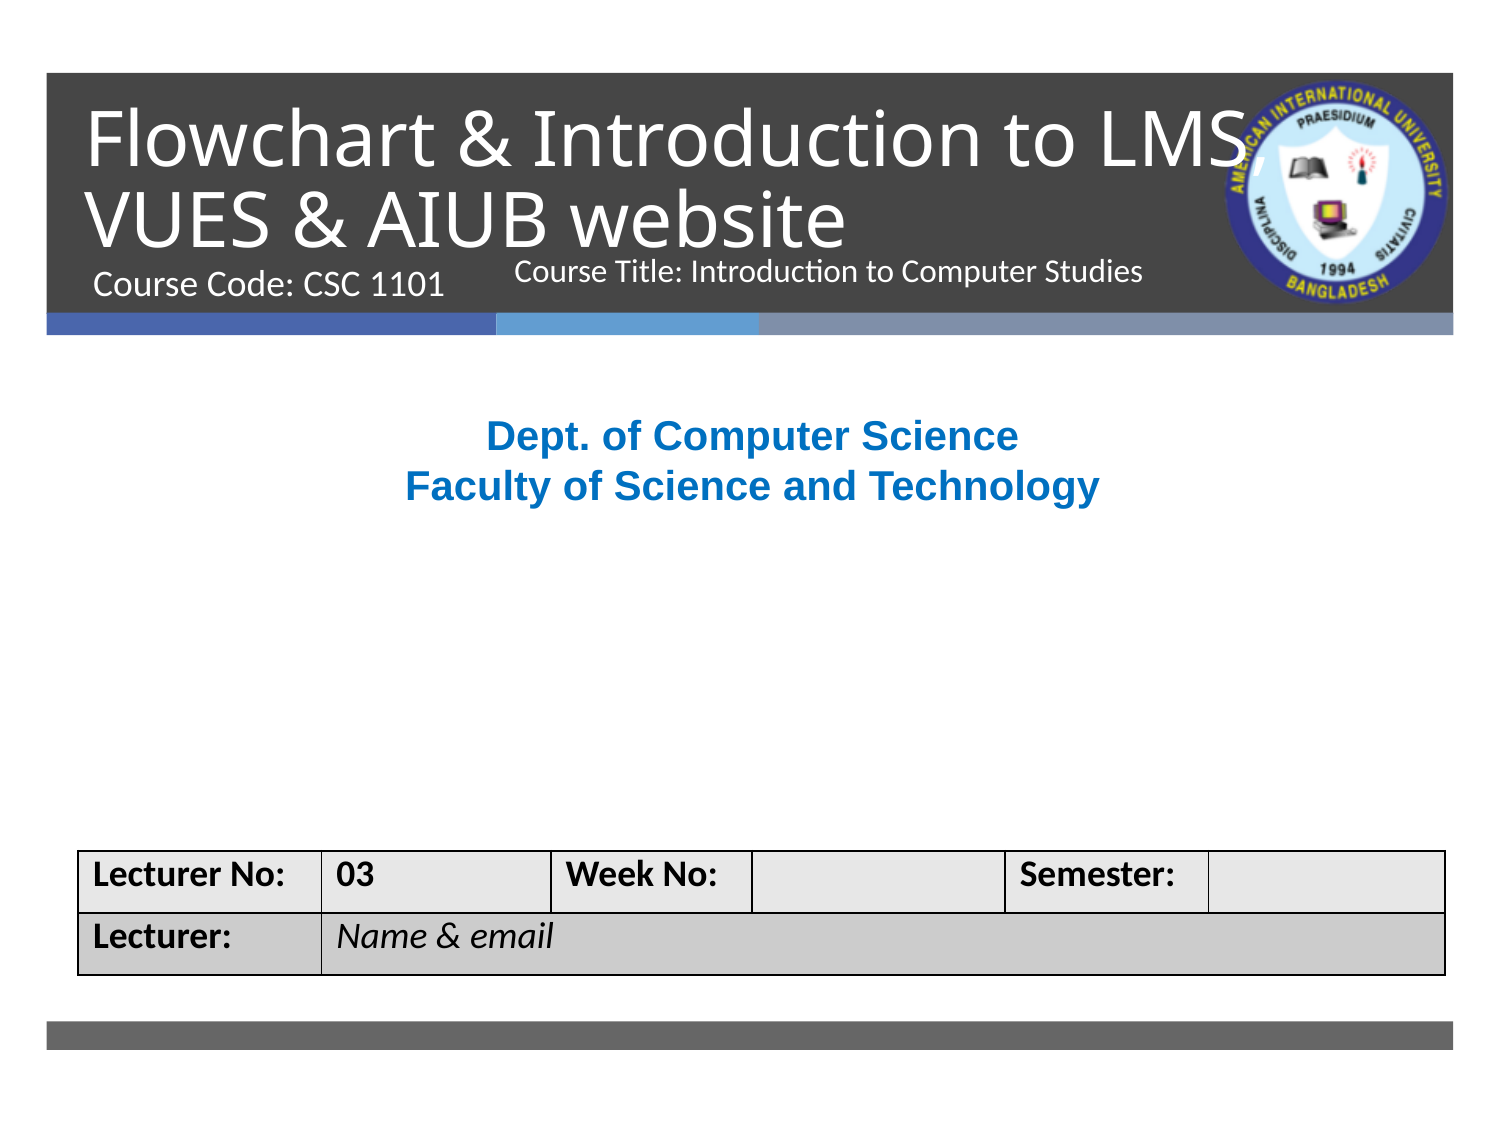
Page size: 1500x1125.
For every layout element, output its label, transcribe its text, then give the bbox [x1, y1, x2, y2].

table_cell Lecturer: [79, 914, 321, 974]
picture [1220, 75, 1454, 310]
subtitle Course Code: CSC 1101 [78, 251, 536, 331]
table_cell Name & email [322, 914, 1444, 974]
text_box Course Title: Introduction to Computer Studies [499, 250, 1183, 330]
text_box Dept. of Computer Science Faculty of Science and Technology [12, 401, 1493, 517]
title Flowchart & Introduction to LMS, VUES & AIUB website [69, 91, 1351, 271]
table_header [1209, 852, 1444, 912]
table_header Semester: [1006, 852, 1208, 912]
table_header Lecturer No: [79, 852, 321, 912]
table_header [753, 852, 1004, 912]
table_header 03 [322, 852, 550, 912]
table_header Week No: [552, 852, 751, 912]
